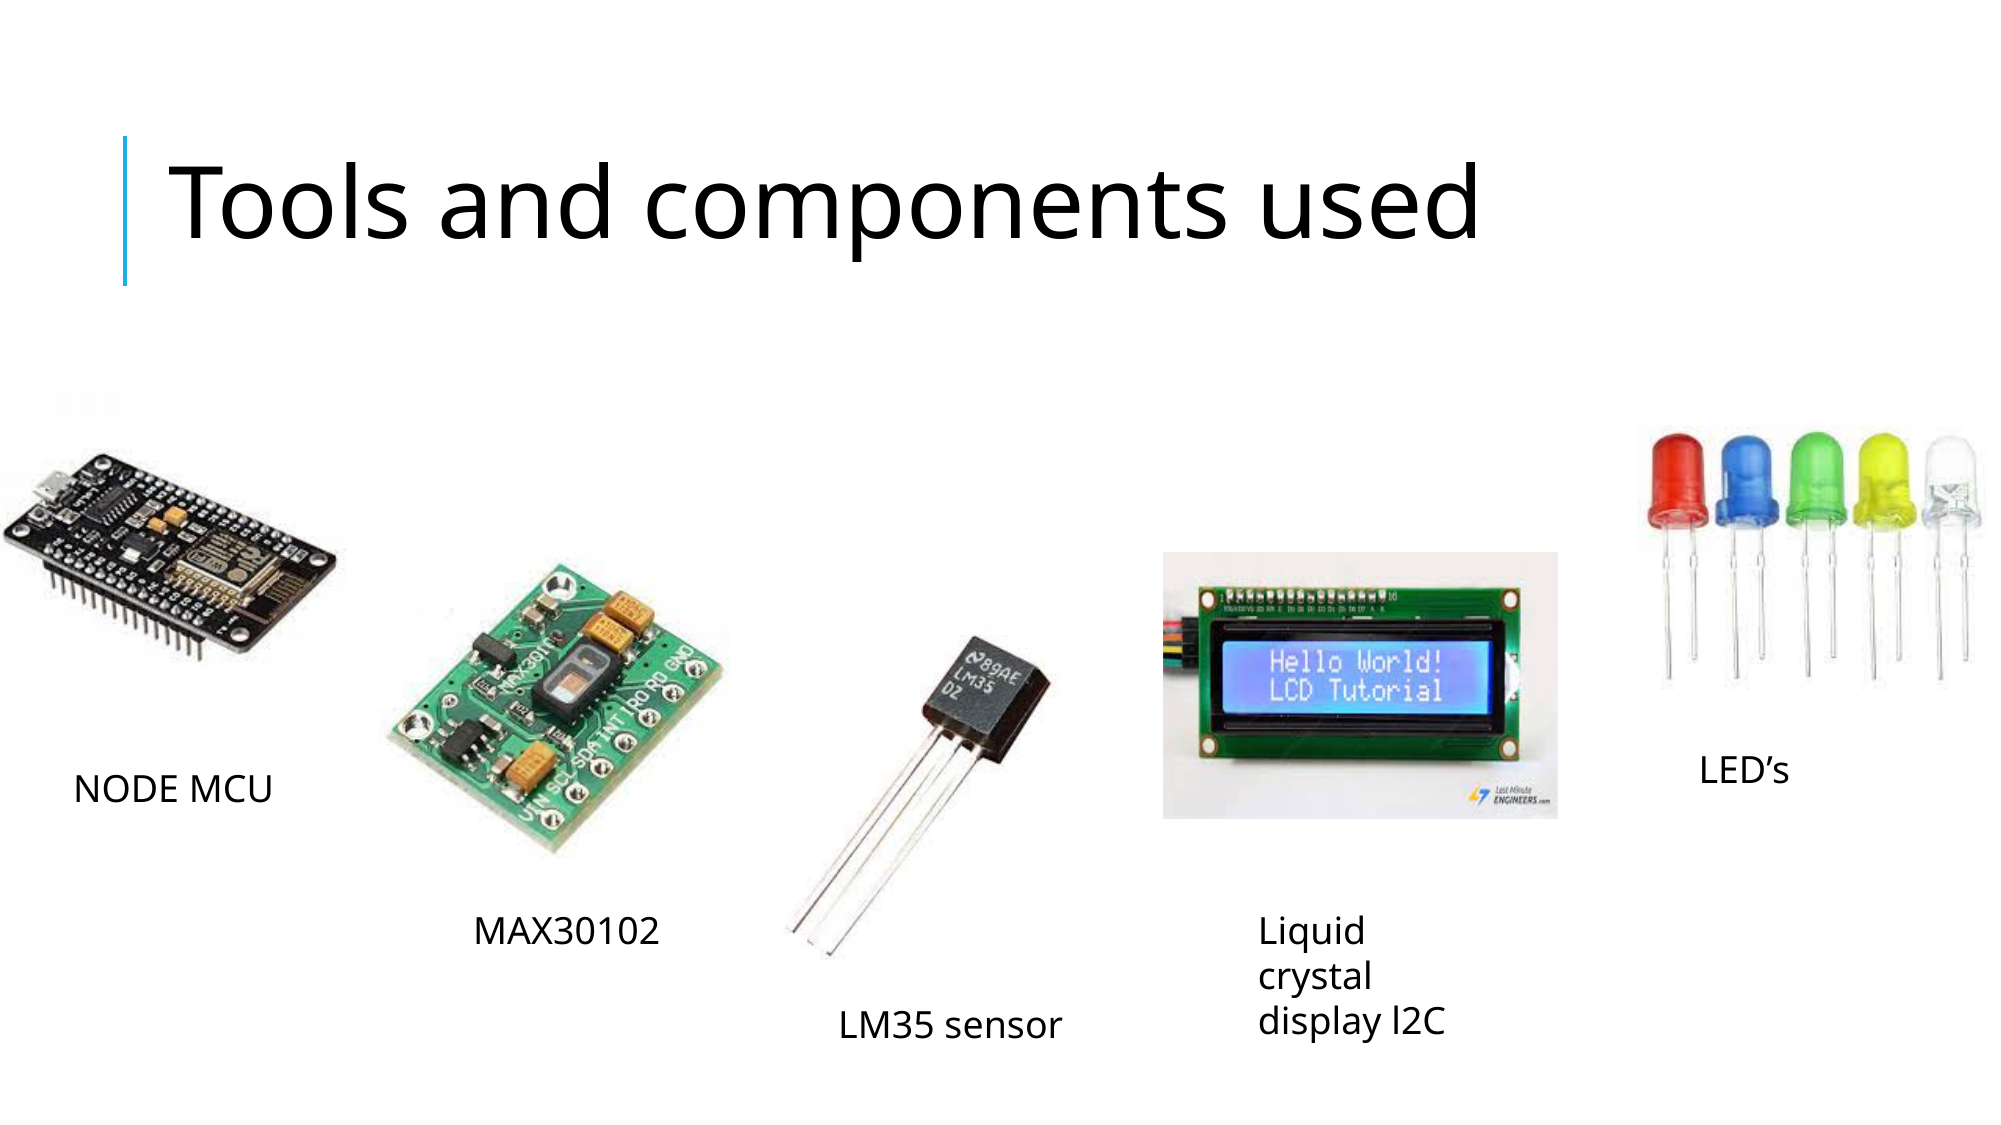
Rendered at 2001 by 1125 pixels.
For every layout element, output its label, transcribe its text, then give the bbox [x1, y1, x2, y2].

text_box MAX30102 [458, 899, 738, 960]
picture [1162, 552, 1559, 819]
text_box NODE MCU [58, 757, 372, 818]
picture [1636, 376, 1989, 729]
text_box Tools and components used [154, 131, 1884, 266]
text_box LM35 sensor [823, 993, 1082, 1054]
picture [379, 533, 733, 883]
picture [0, 386, 347, 739]
text_box Liquid crystal display l2C [1243, 899, 1500, 1050]
text_box LED’s [1683, 738, 1898, 798]
picture [745, 622, 1098, 975]
